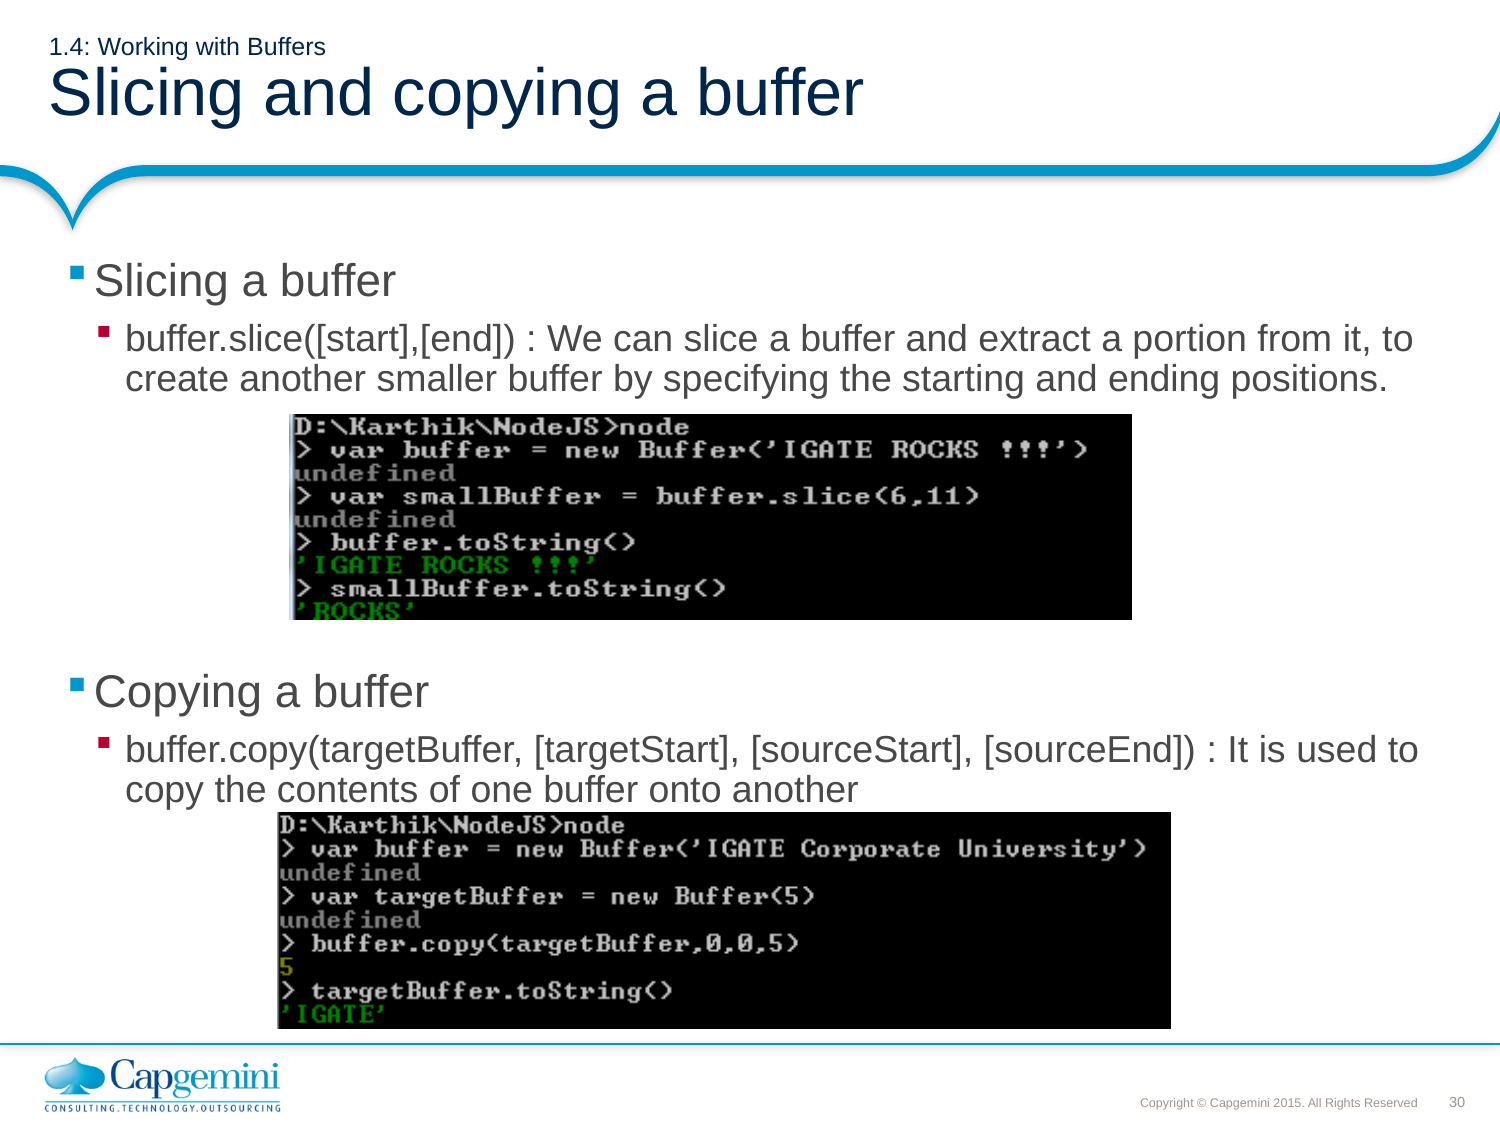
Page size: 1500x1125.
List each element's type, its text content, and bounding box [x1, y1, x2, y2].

list Slicing a buffer buffer.slice([start],[end]) : We can slice a buffer and extract a portion from it, to create another smaller buffer by specifying the starting and ending positions. Copying a buffer buffer.copy(targetBuffer, [targetStart], [sourceStart], [sourceEnd]) : It is used to copy the contents of one buffer onto another [48, 245, 1500, 1007]
picture [44, 1056, 281, 1113]
title 1.4: Working with Buffers Slicing and copying a buffer [0, 0, 1500, 165]
picture [276, 811, 1172, 1030]
picture [288, 413, 1132, 621]
